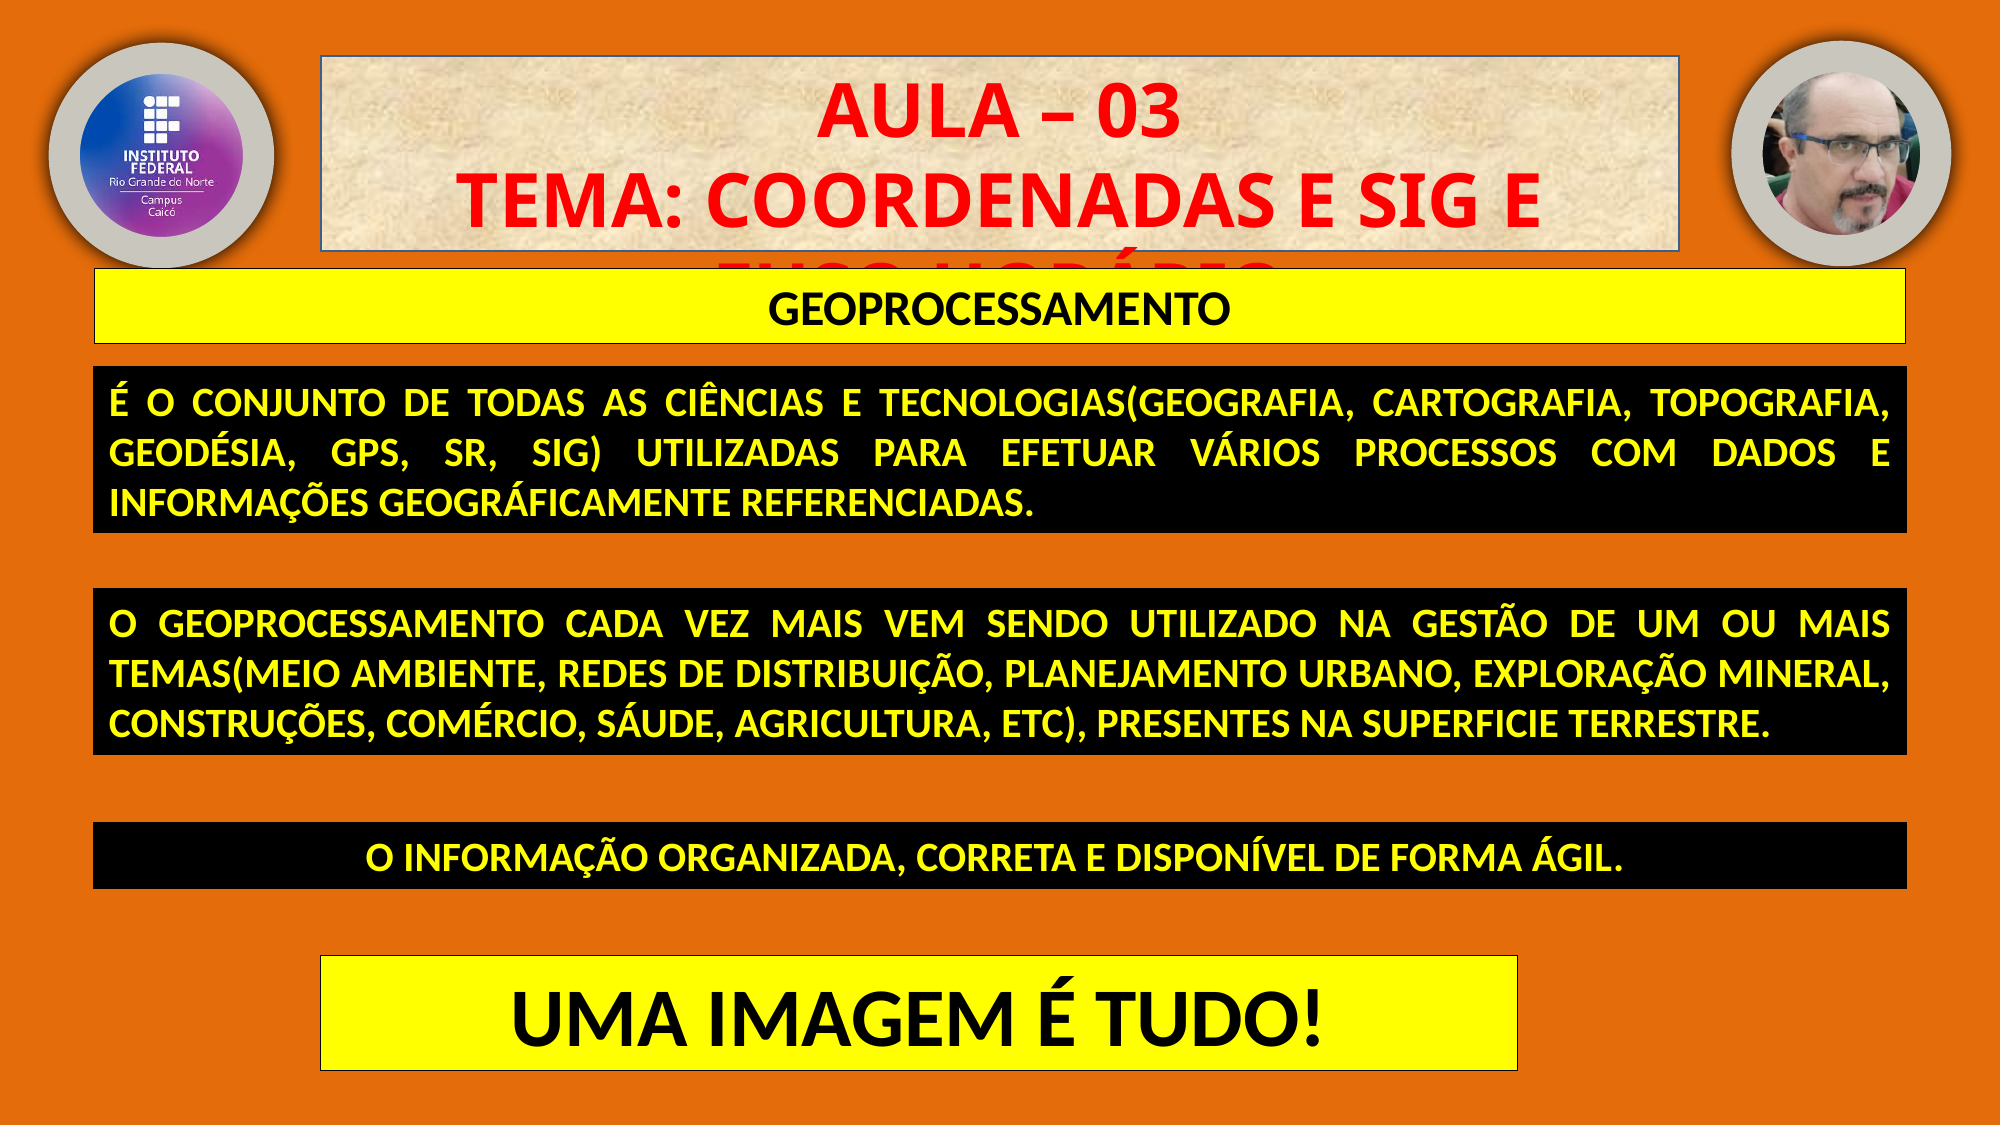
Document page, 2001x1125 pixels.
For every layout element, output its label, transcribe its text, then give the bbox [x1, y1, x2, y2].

text_box UMA IMAGEM É TUDO! [320, 955, 1518, 1071]
text_box É O CONJUNTO DE TODAS AS CIÊNCIAS E TECNOLOGIAS(GEOGRAFIA, CARTOGRAFIA, TOPOGRAFIA, GEODÉSIA, GPS, SR, SIG) UTILIZADAS PARA EFETUAR VÁRIOS PROCESSOS COM DADOS E INFORMAÇÕES GEOGRÁFICAMENTE REFERENCIADAS. [93, 366, 1907, 533]
text_box GEOPROCESSAMENTO [94, 268, 1906, 344]
picture [64, 58, 259, 253]
text_box O INFORMAÇÃO ORGANIZADA, CORRETA E DISPONÍVEL DE FORMA ÁGIL. [93, 822, 1907, 889]
picture [1746, 56, 1936, 251]
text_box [320, 55, 1680, 253]
text_box O GEOPROCESSAMENTO CADA VEZ MAIS VEM SENDO UTILIZADO NA GESTÃO DE UM OU MAIS TEMAS(MEIO AMBIENTE, REDES DE DISTRIBUIÇÃO, PLANEJAMENTO URBANO, EXPLORAÇÃO MINERAL, CONSTRUÇÕES, COMÉRCIO, SÁUDE, AGRICULTURA, ETC), PRESENTES NA SUPERFICIE TERRESTRE. [93, 588, 1907, 755]
